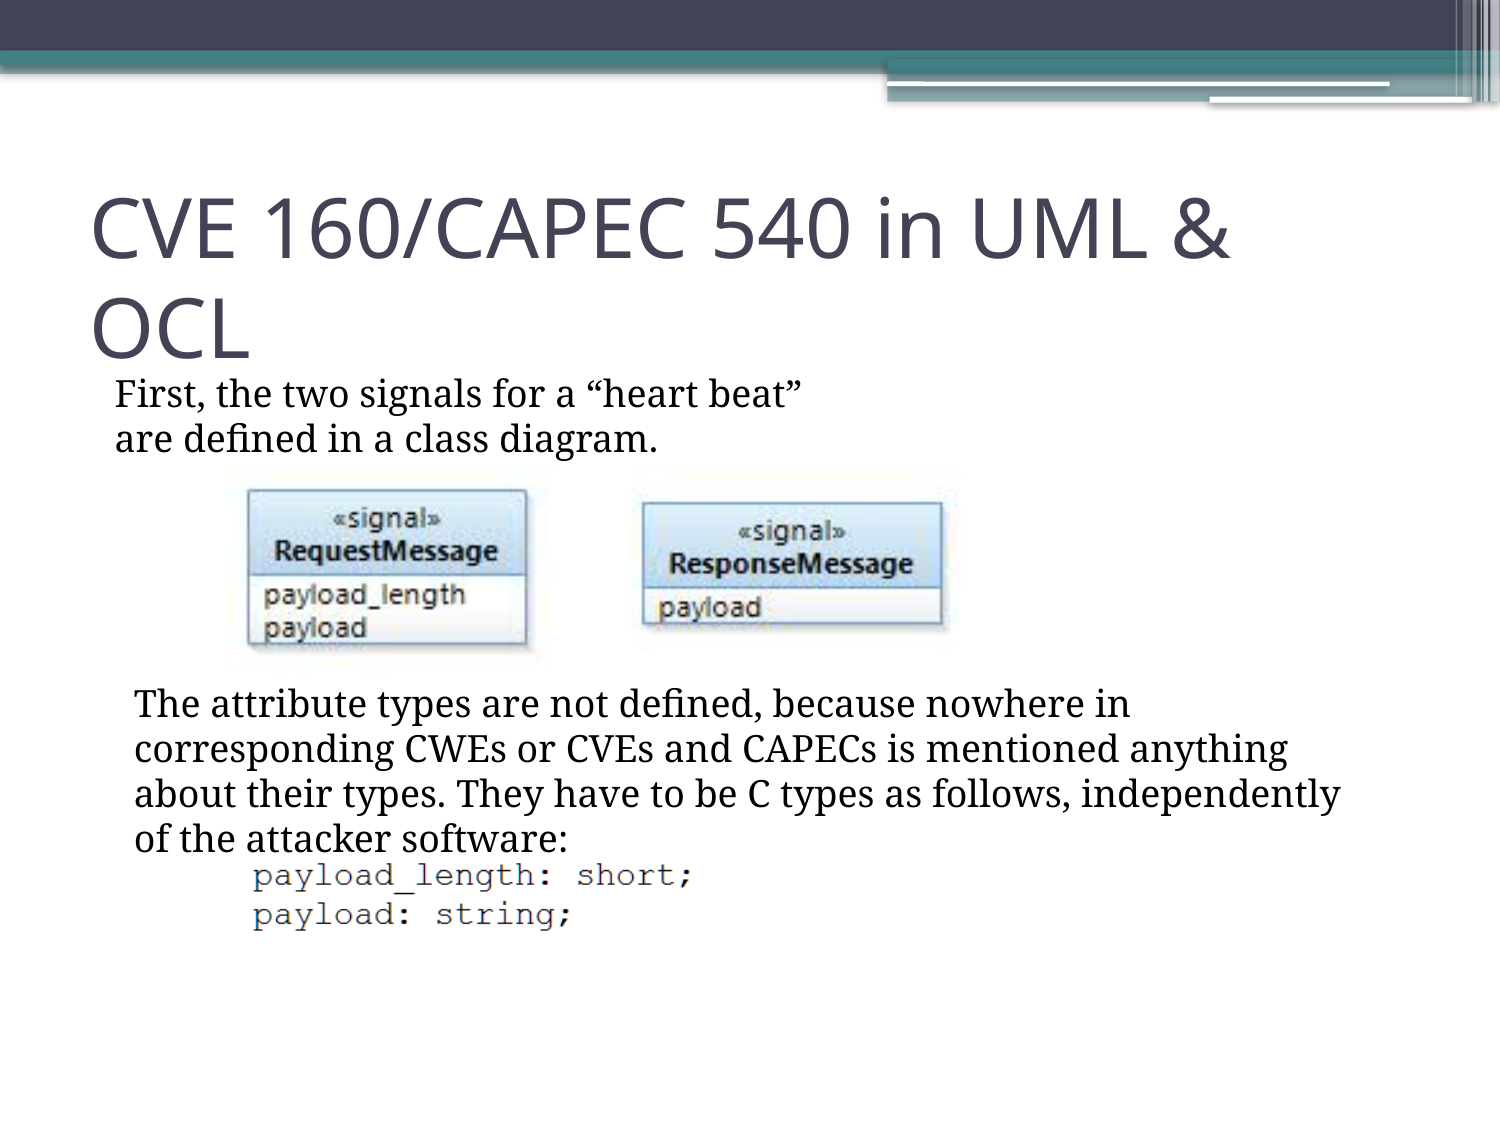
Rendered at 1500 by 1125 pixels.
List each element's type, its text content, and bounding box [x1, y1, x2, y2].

picture [224, 466, 979, 685]
picture [248, 862, 702, 944]
title CVE 160/CAPEC 540 in UML & OCL [75, 187, 1425, 363]
text_box The attribute types are not defined, because nowhere in corresponding CWEs or CVEs and CAPECs is mentioned anything about their types. They have to be C types as follows, independently of the attacker software: [119, 672, 1395, 867]
text_box First, the two signals for a “heart beat” are defined in a class diagram. [99, 362, 850, 468]
